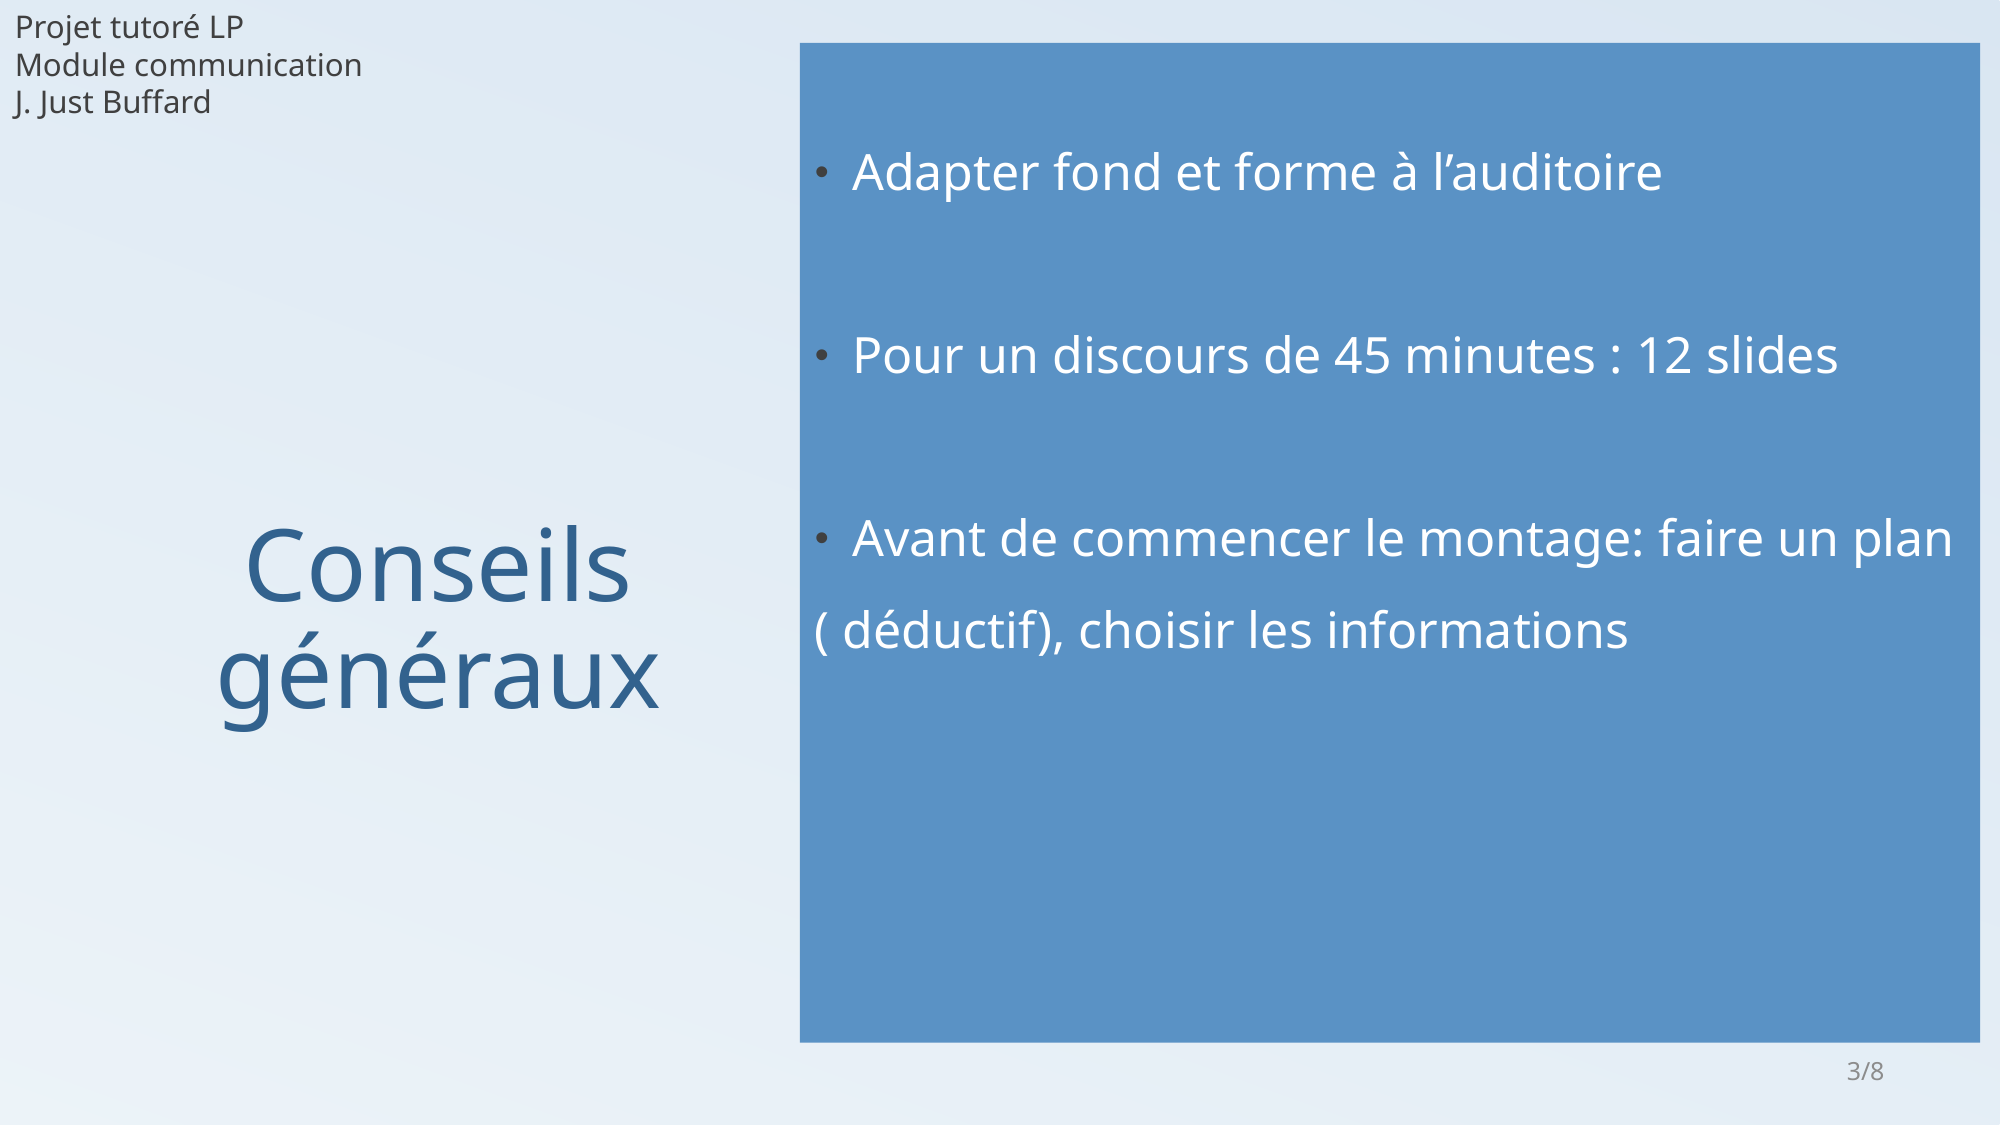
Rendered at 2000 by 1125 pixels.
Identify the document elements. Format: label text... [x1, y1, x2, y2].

text_box Projet tutoré LP Module communication J. Just Buffard [0, 0, 1000, 127]
list Conseils généraux [78, 127, 799, 906]
slide_number 3/8 [1432, 1042, 1900, 1103]
list Adapter fond et forme à l’auditoire Pour un discours de 45 minutes : 12 slides Avant de commencer le montage: faire un plan ( déductif), choisir les informations [799, 42, 1981, 1043]
